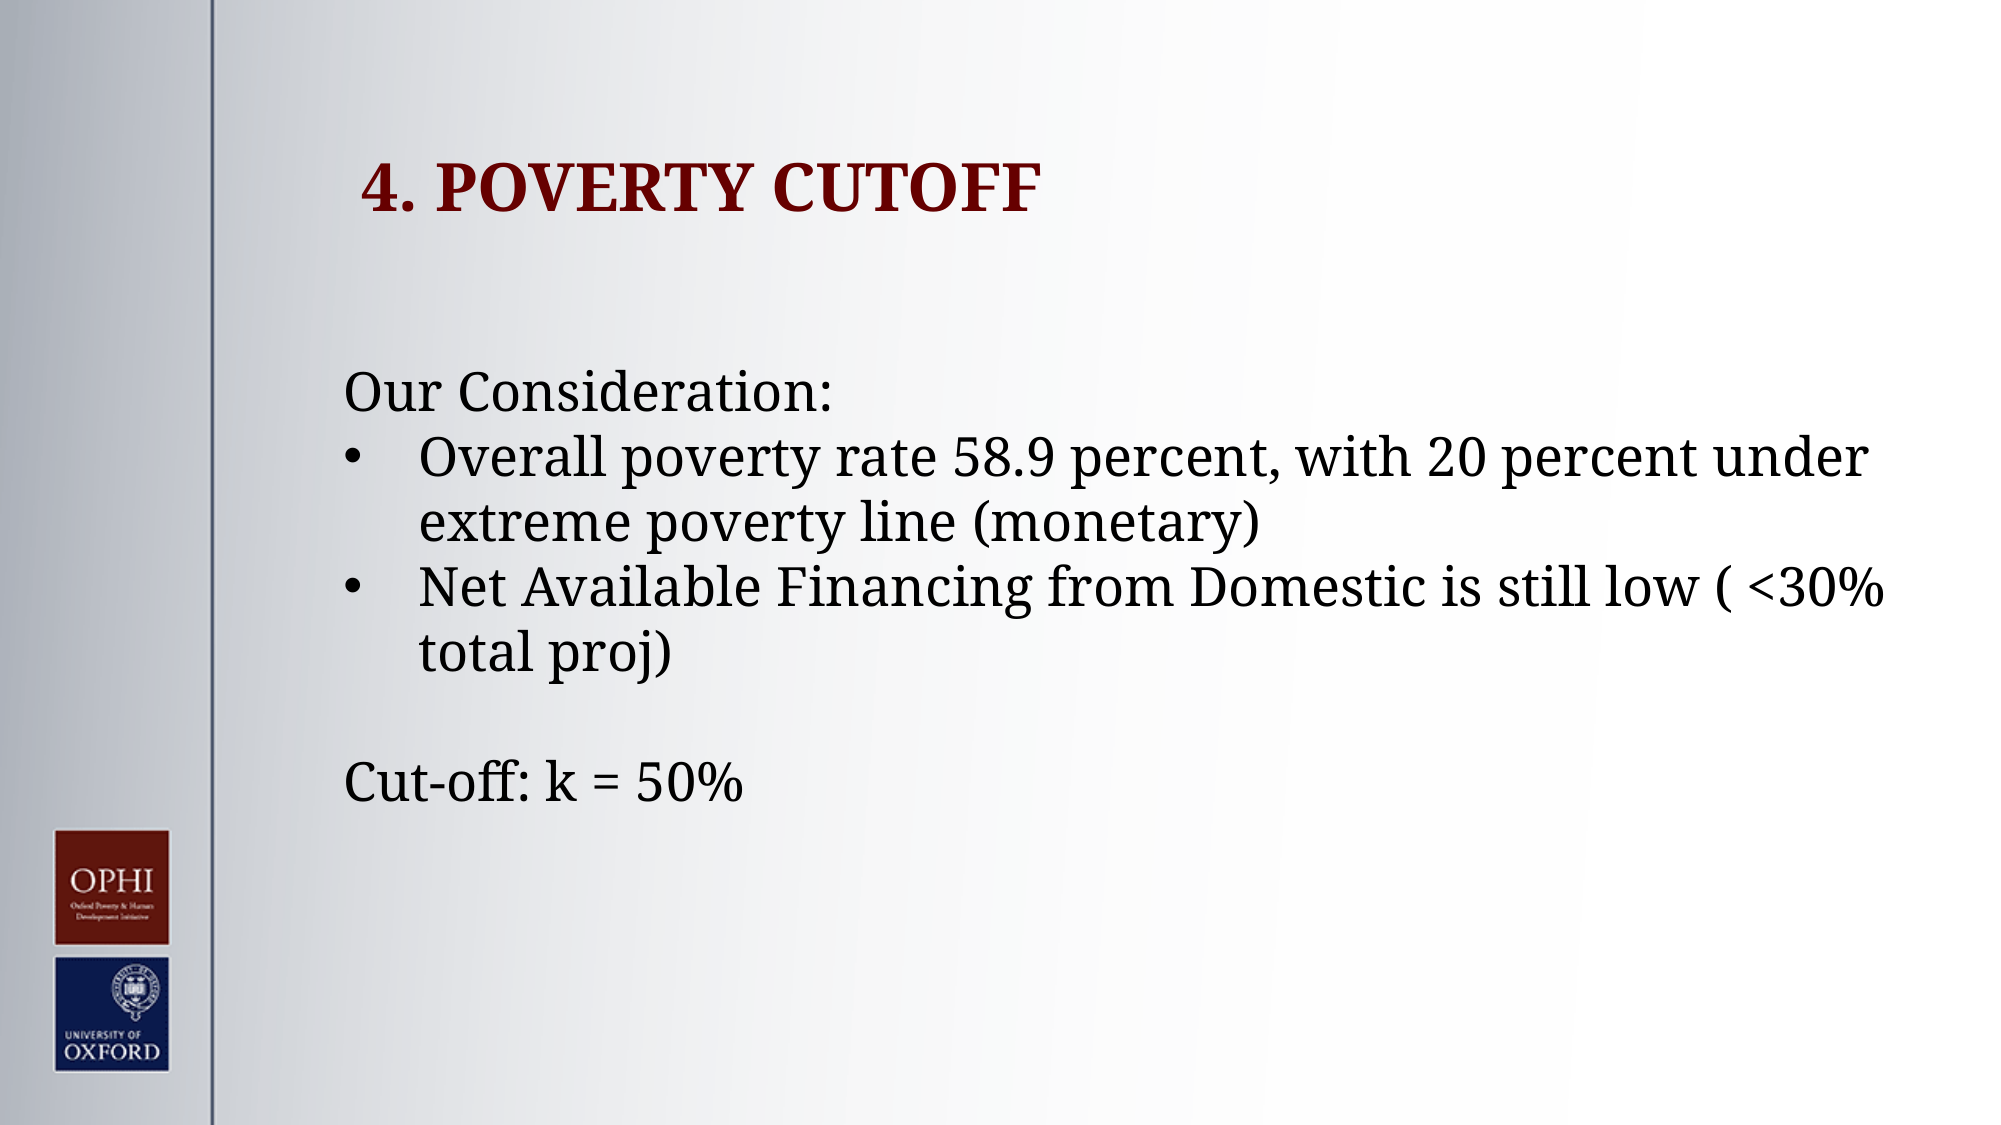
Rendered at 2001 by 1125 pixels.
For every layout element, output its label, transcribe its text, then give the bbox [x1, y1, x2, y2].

text_box 4. POVERTY CUTOFF [346, 137, 1876, 233]
picture [0, 0, 2000, 1125]
text_box Our Consideration: Overall poverty rate 58.9 percent, with 20 percent under extreme poverty line (monetary) Net Available Financing from Domestic is still low ( <30% total proj) Cut-off: k = 50% [328, 349, 1909, 980]
